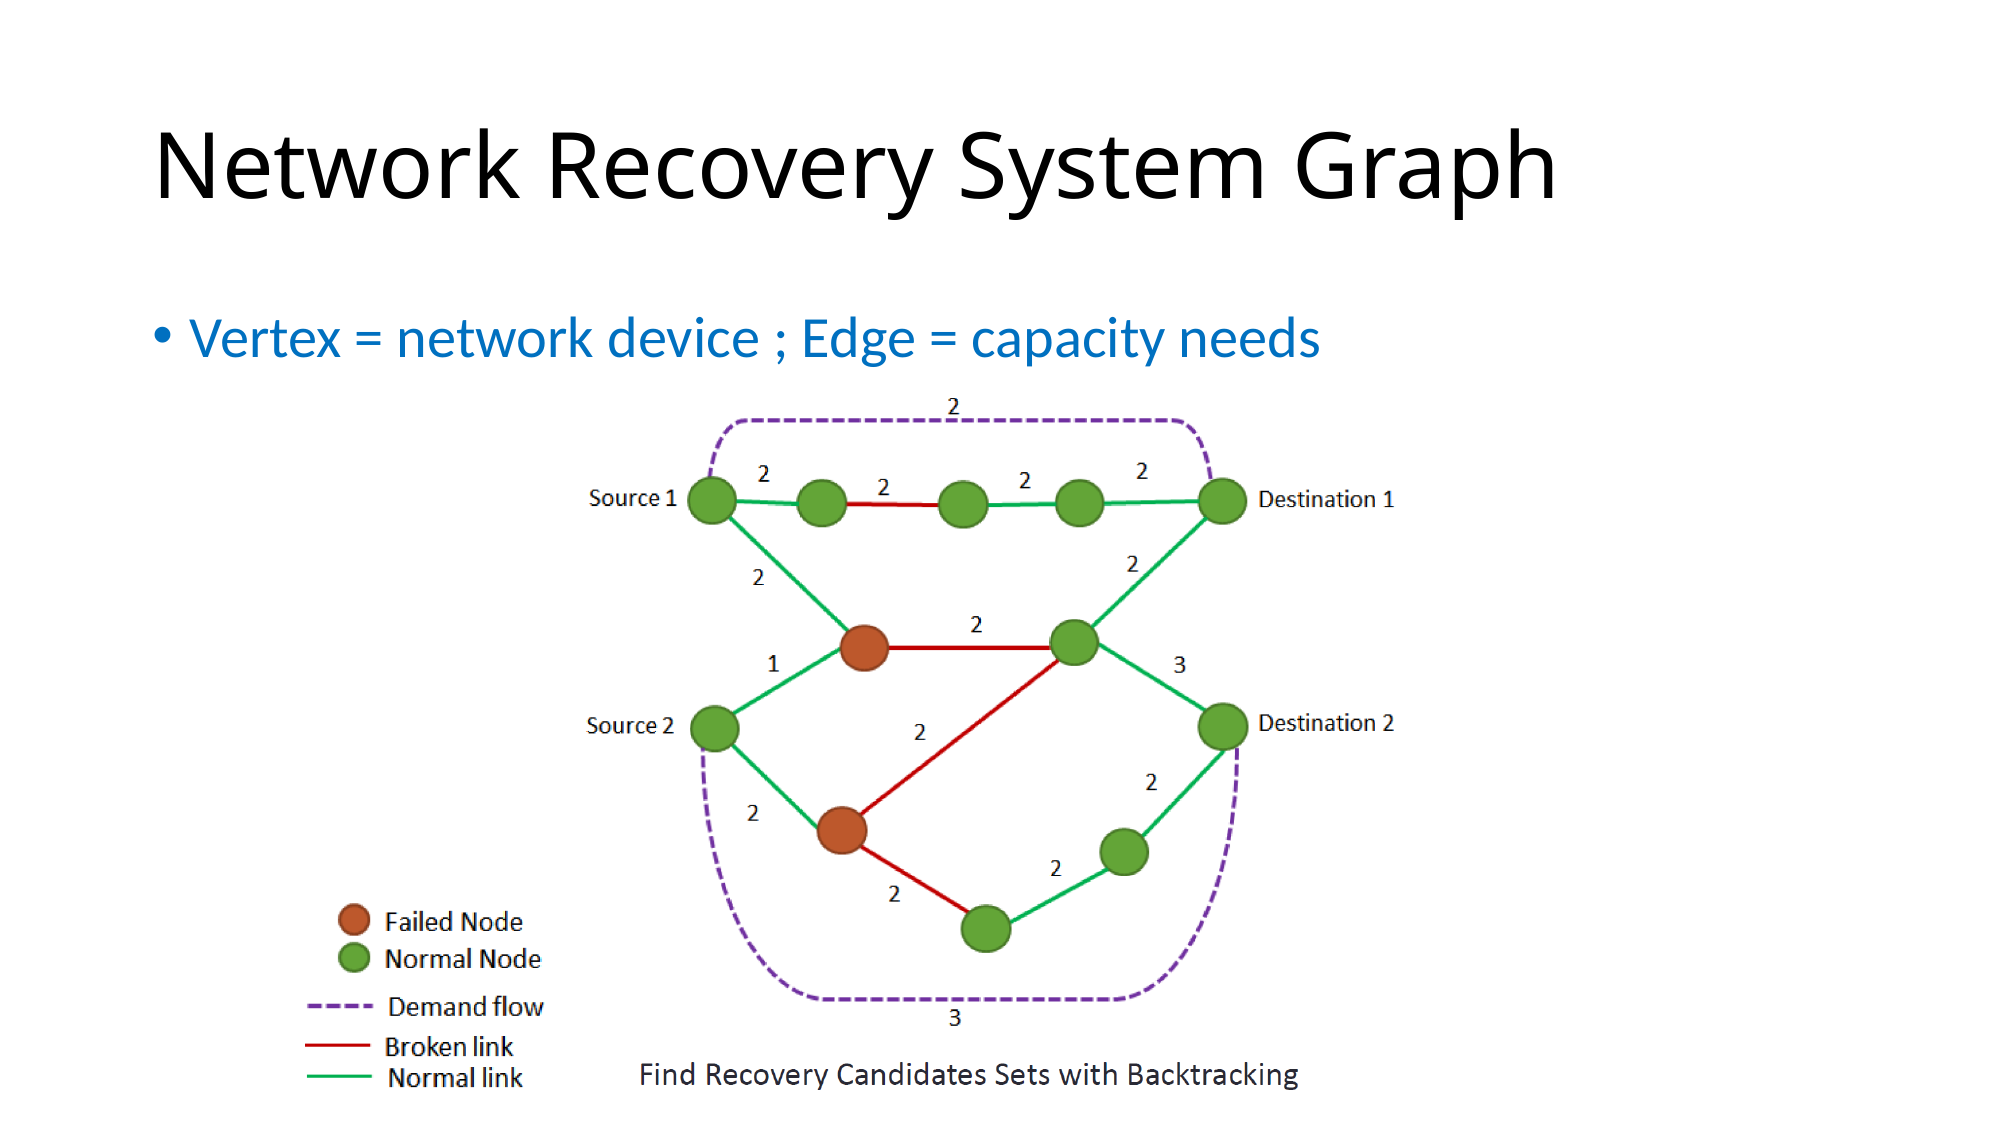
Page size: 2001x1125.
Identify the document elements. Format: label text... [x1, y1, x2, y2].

list Vertex = network device ; Edge = capacity needs [137, 299, 1863, 1014]
picture [281, 368, 1450, 1117]
title Network Recovery System Graph [137, 59, 1863, 278]
